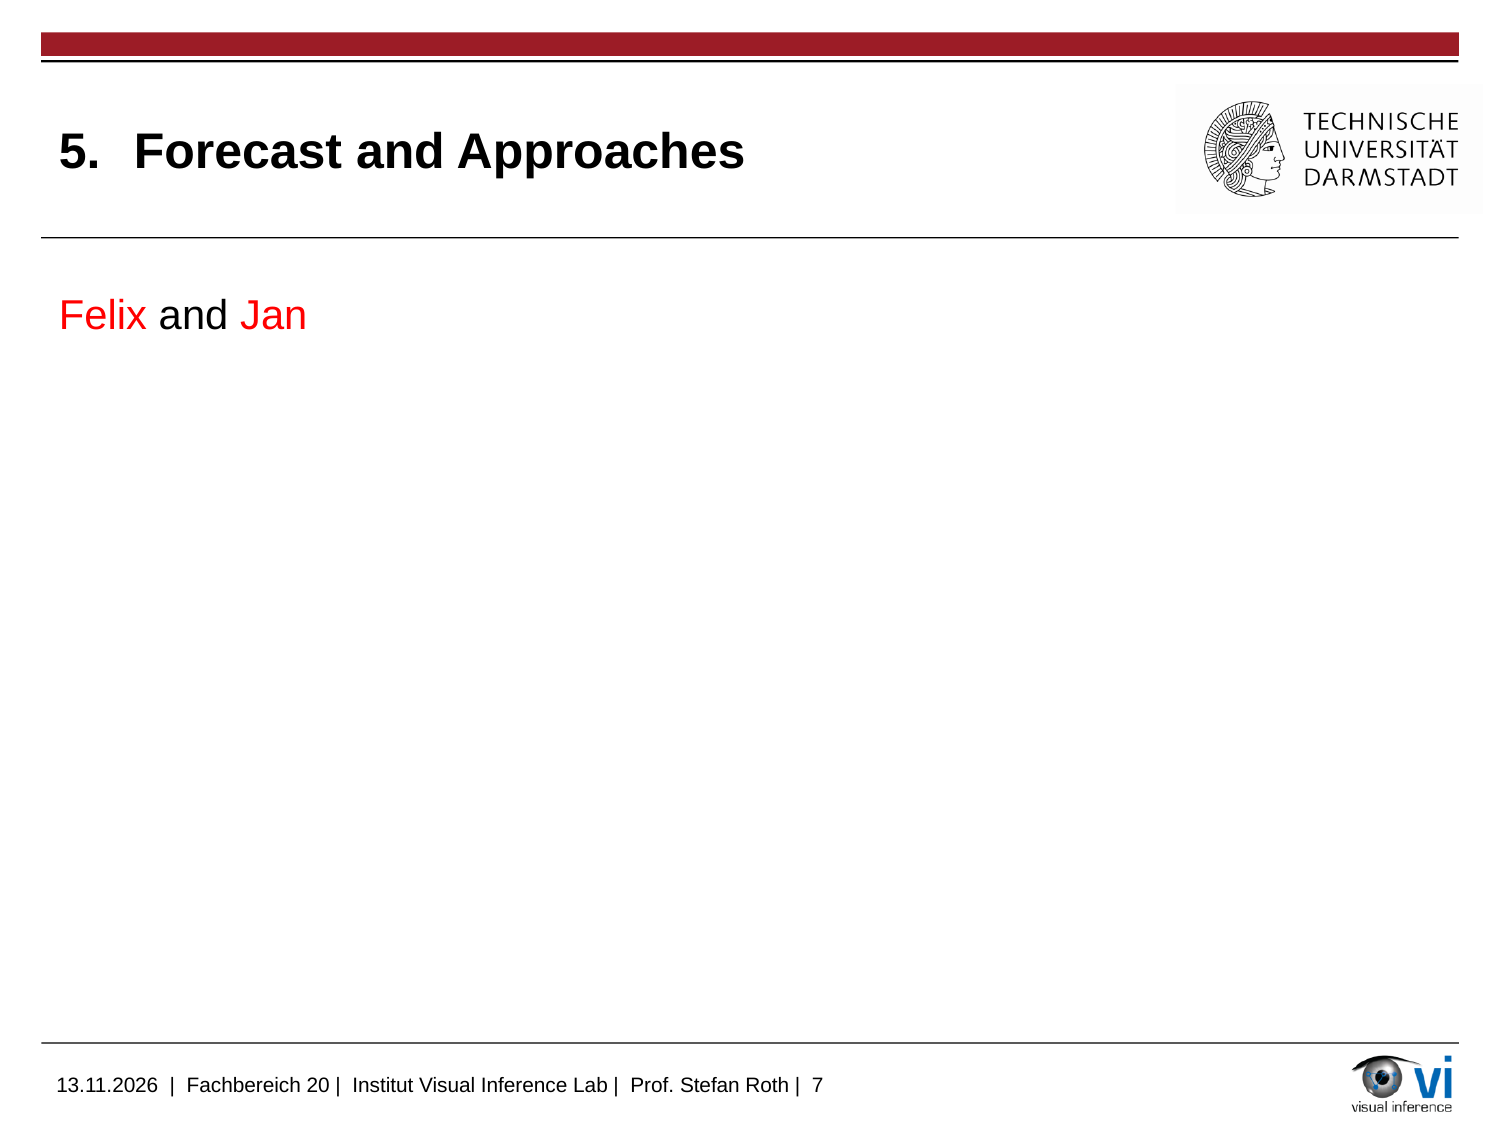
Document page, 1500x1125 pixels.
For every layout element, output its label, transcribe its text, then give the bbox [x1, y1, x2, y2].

picture [1175, 84, 1483, 214]
picture [1351, 1055, 1500, 1112]
list Felix and Jan [58, 265, 1179, 1001]
title Forecast and Approaches [58, 79, 1149, 218]
